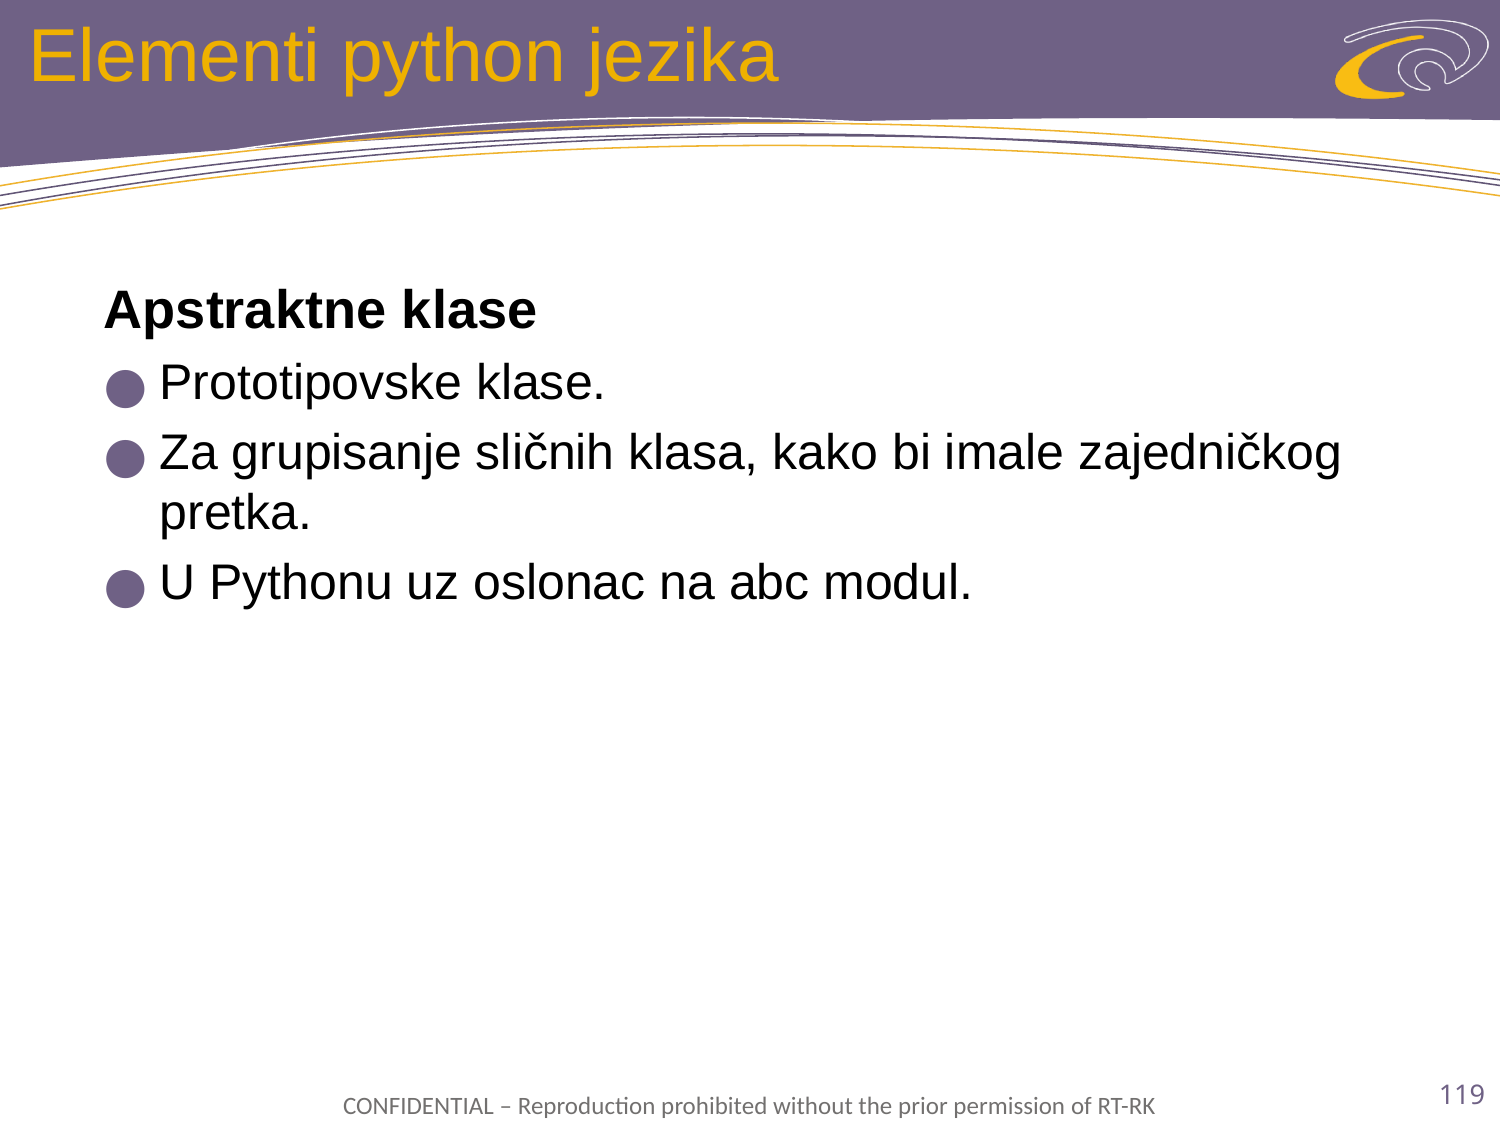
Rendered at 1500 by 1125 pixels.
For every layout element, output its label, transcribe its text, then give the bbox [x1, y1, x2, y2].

picture [1322, 0, 1500, 102]
title Elementi python jezika [13, 0, 1313, 119]
list Apstraktne klase Prototipovske klase. Za grupisanje sličnih klasa, kako bi imale zajedničkog pretka. U Pythonu uz oslonac na abc modul. [88, 267, 1412, 1118]
